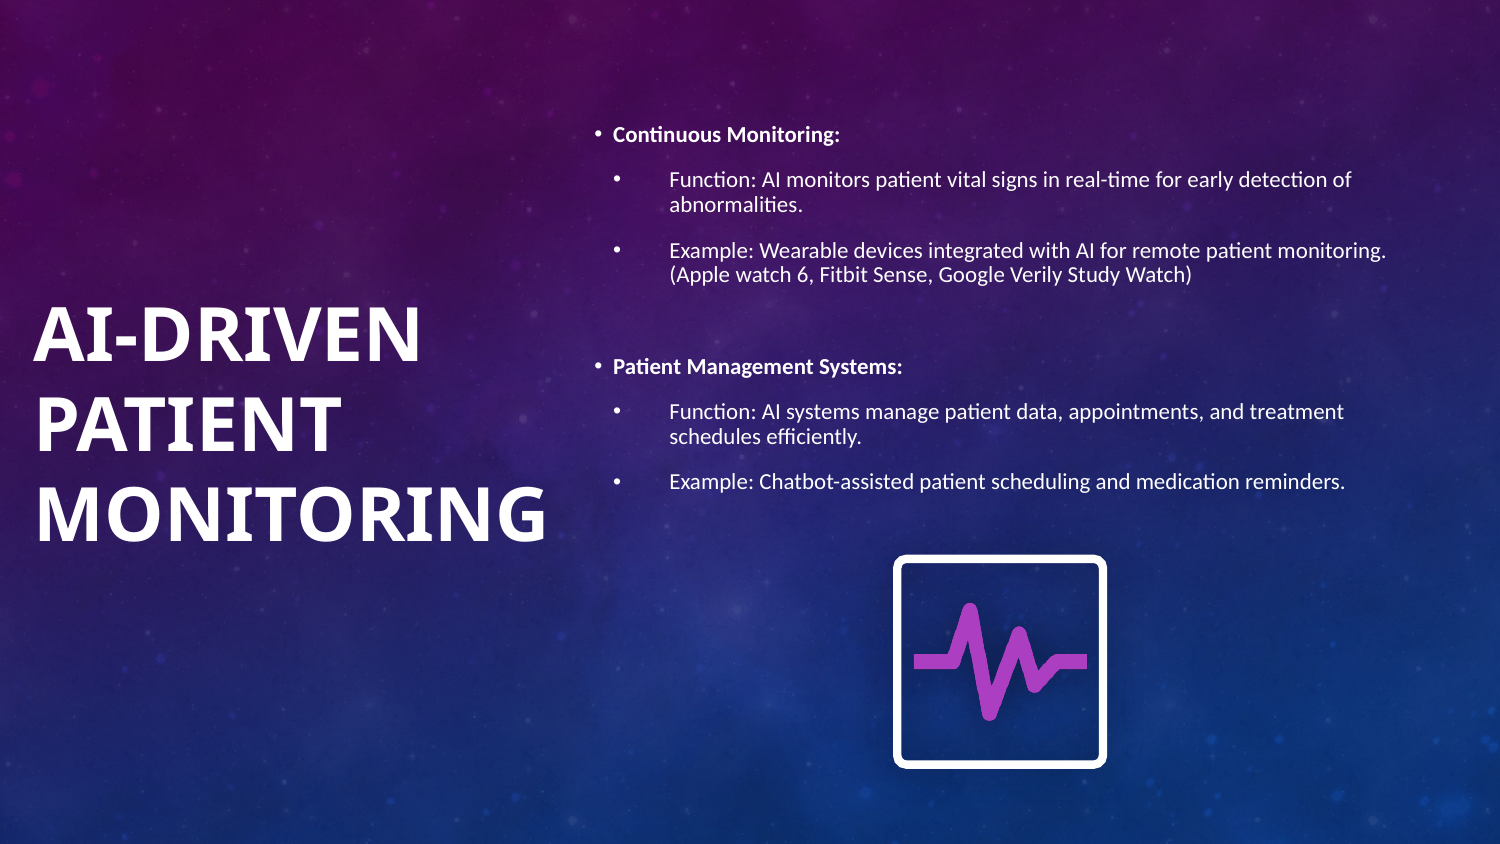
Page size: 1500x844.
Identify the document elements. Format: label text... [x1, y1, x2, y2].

text_box Continuous Monitoring: Function: AI monitors patient vital signs in real-time for early detection of abnormalities. Example: Wearable devices integrated with AI for remote patient monitoring. (Apple watch 6, Fitbit Sense, Google Verily Study Watch) Patient Management Systems: Function: AI systems manage patient data, appointments, and treatment schedules efficiently. Example: Chatbot-assisted patient scheduling and medication reminders. [579, 79, 1421, 539]
title AI-Driven Patient Monitoring [0, 79, 580, 765]
picture [0, 0, 1500, 844]
